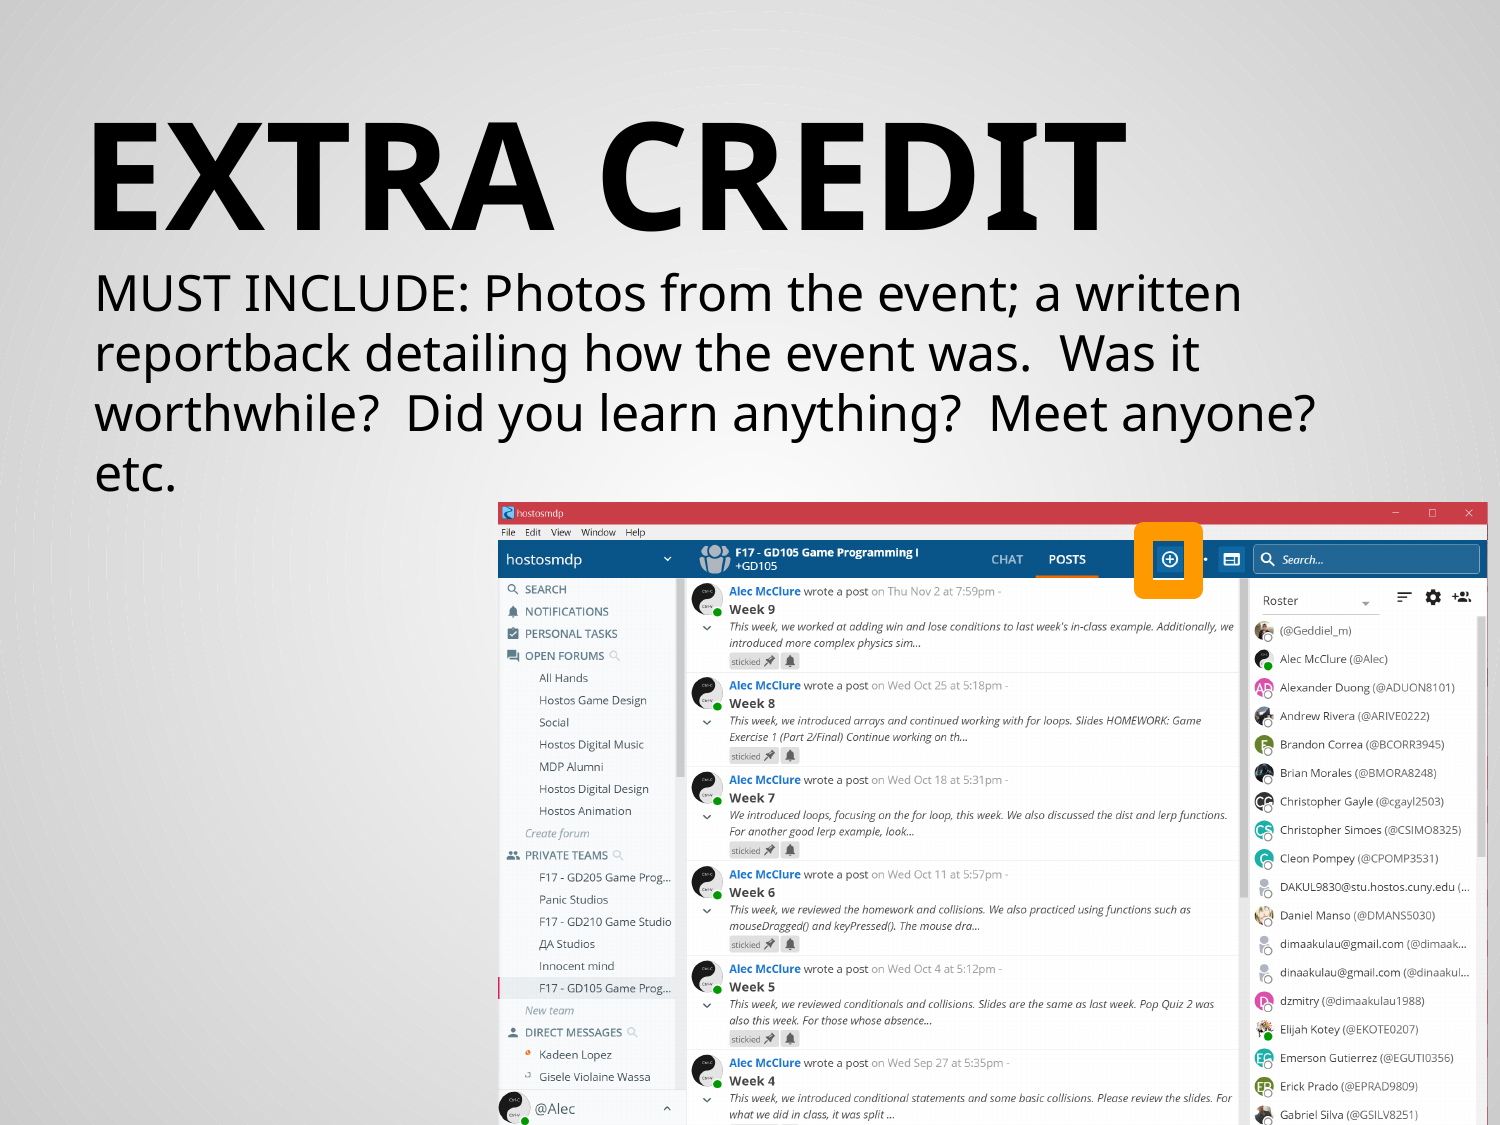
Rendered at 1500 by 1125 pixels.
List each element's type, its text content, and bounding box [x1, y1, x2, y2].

title EXTRA CREDIT [16, 21, 1292, 276]
subtitle MUST INCLUDE: Photos from the event; a written reportback detailing how the event was. Was it worthwhile? Did you learn anything? Meet anyone? etc. [79, 246, 1355, 419]
picture [498, 501, 1488, 1125]
